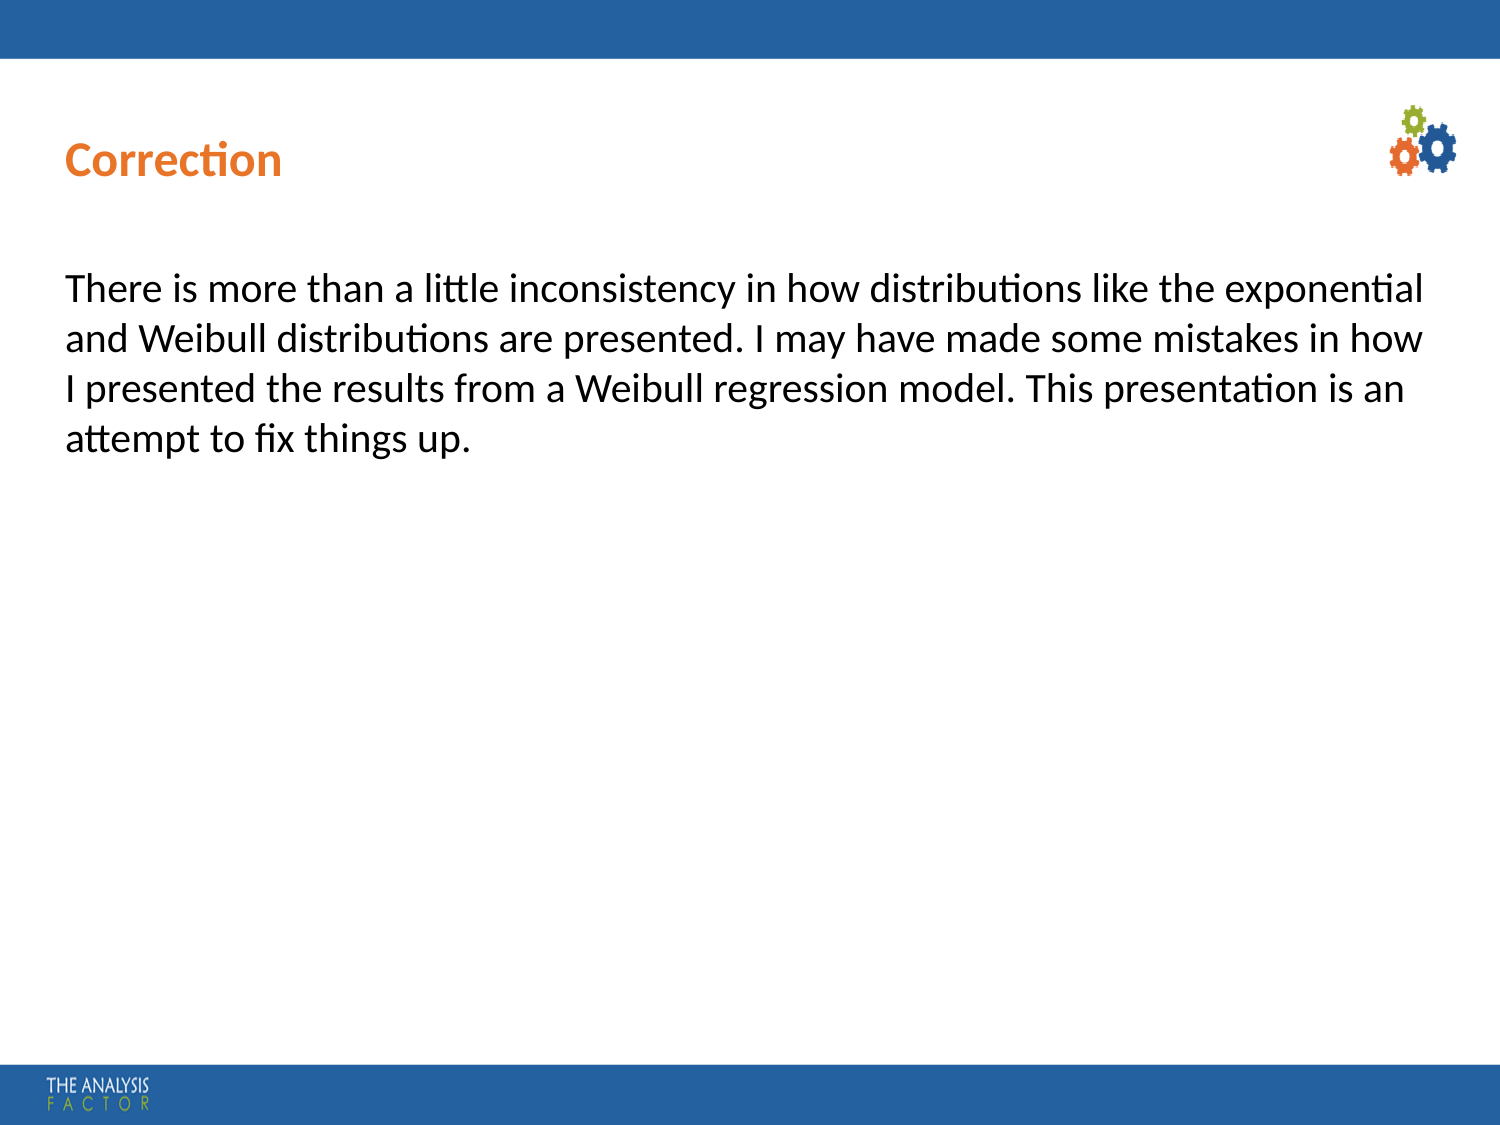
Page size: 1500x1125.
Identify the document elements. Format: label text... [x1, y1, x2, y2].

title Correction [50, 62, 1450, 250]
picture [0, 0, 1500, 1125]
list There is more than a little inconsistency in how distributions like the exponential and Weibull distributions are presented. I may have made some mistakes in how I presented the results from a Weibull regression model. This presentation is an attempt to fix things up. [50, 253, 1450, 1054]
